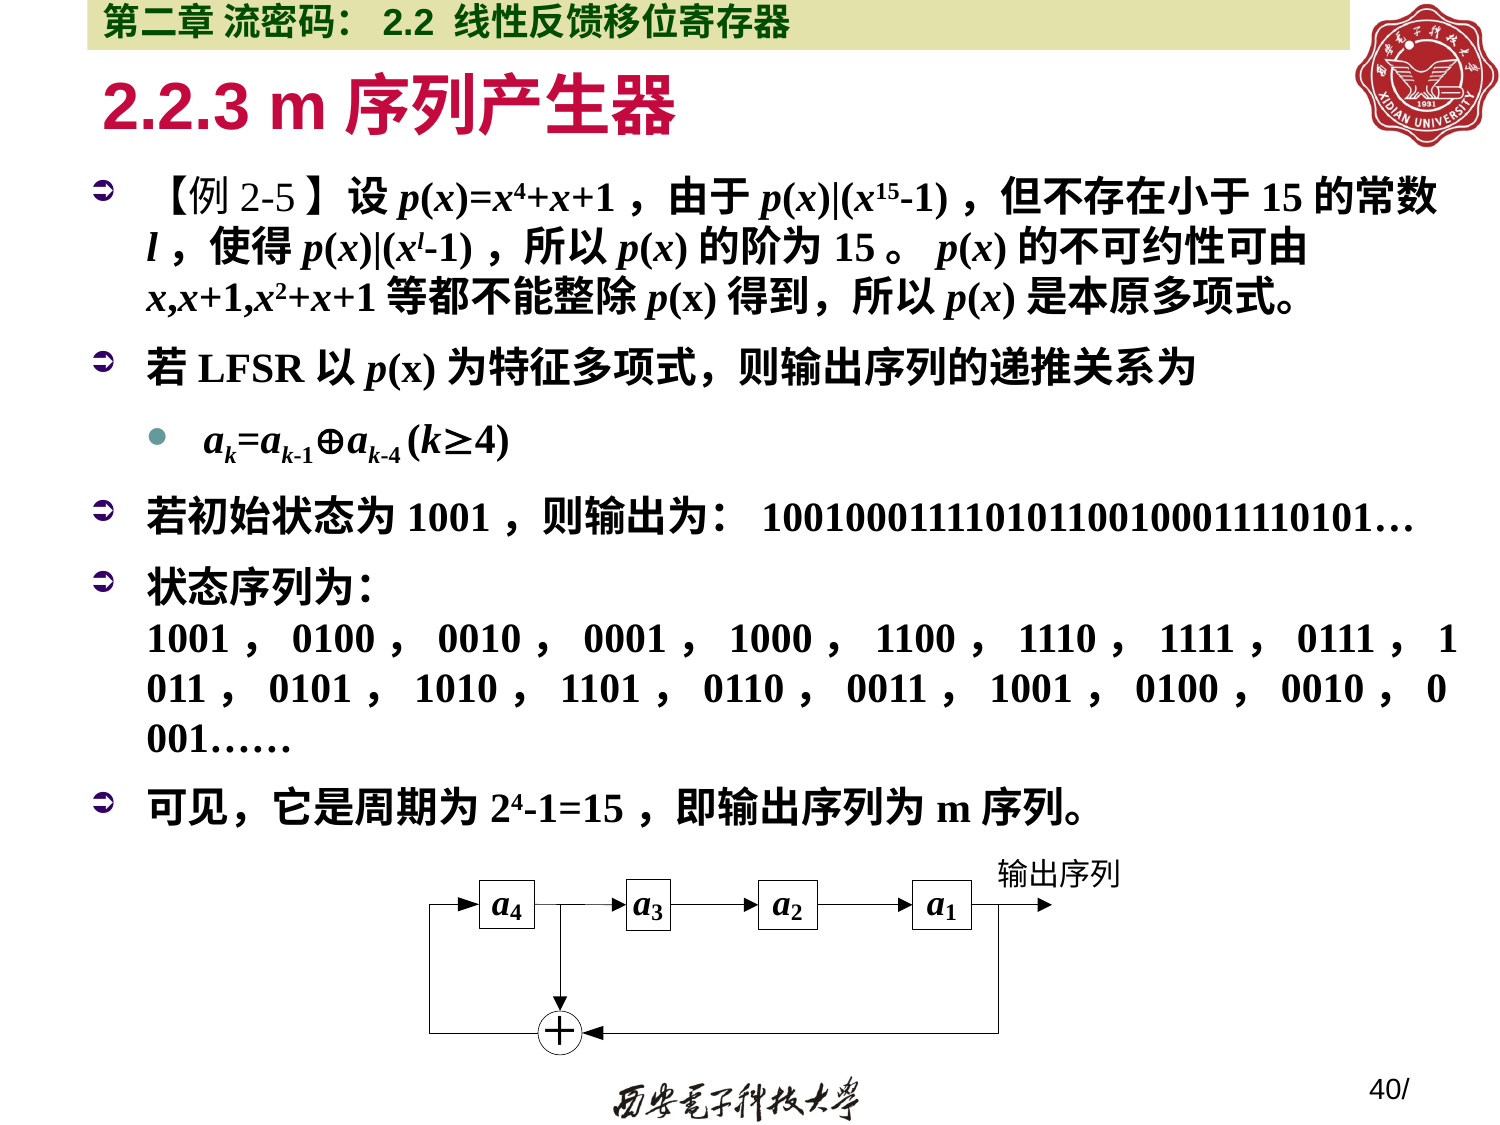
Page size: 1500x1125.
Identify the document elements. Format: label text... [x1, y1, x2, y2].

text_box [374, 849, 1138, 1074]
picture [612, 1076, 863, 1125]
picture [1350, 0, 1500, 150]
slide_number 40/ [1212, 1062, 1426, 1113]
title 2.2.3 m序列产生器 [87, 62, 1351, 151]
list 【例2-5】设p(x)=x4+x+1，由于p(x)|(x15-1)，但不存在小于15的常数l，使得p(x)|(xl-1)，所以p(x)的阶为15。p(x)的不可约性可由x,x+1,x2+x+1等都不能整除p(x)得到，所以p(x)是本原多项式。 若LFSR以p(x)为特征多项式，则输出序列的递推关系为 ak=ak-1ak-4 (k4) 若初始状态为1001，则输出为：100100011110101100100011110101… 状态序列为： 1001，0100，0010，0001，1000，1100，1110，1111，0111，1011，0101，1010，1101，0110，0011，1001，0100，0010，0001…… 可见，它是周期为24-1=15，即输出序列为m序列。 [74, 162, 1476, 1051]
text_box 第二章 流密码：2.2 线性反馈移位寄存器 [87, 0, 1350, 50]
